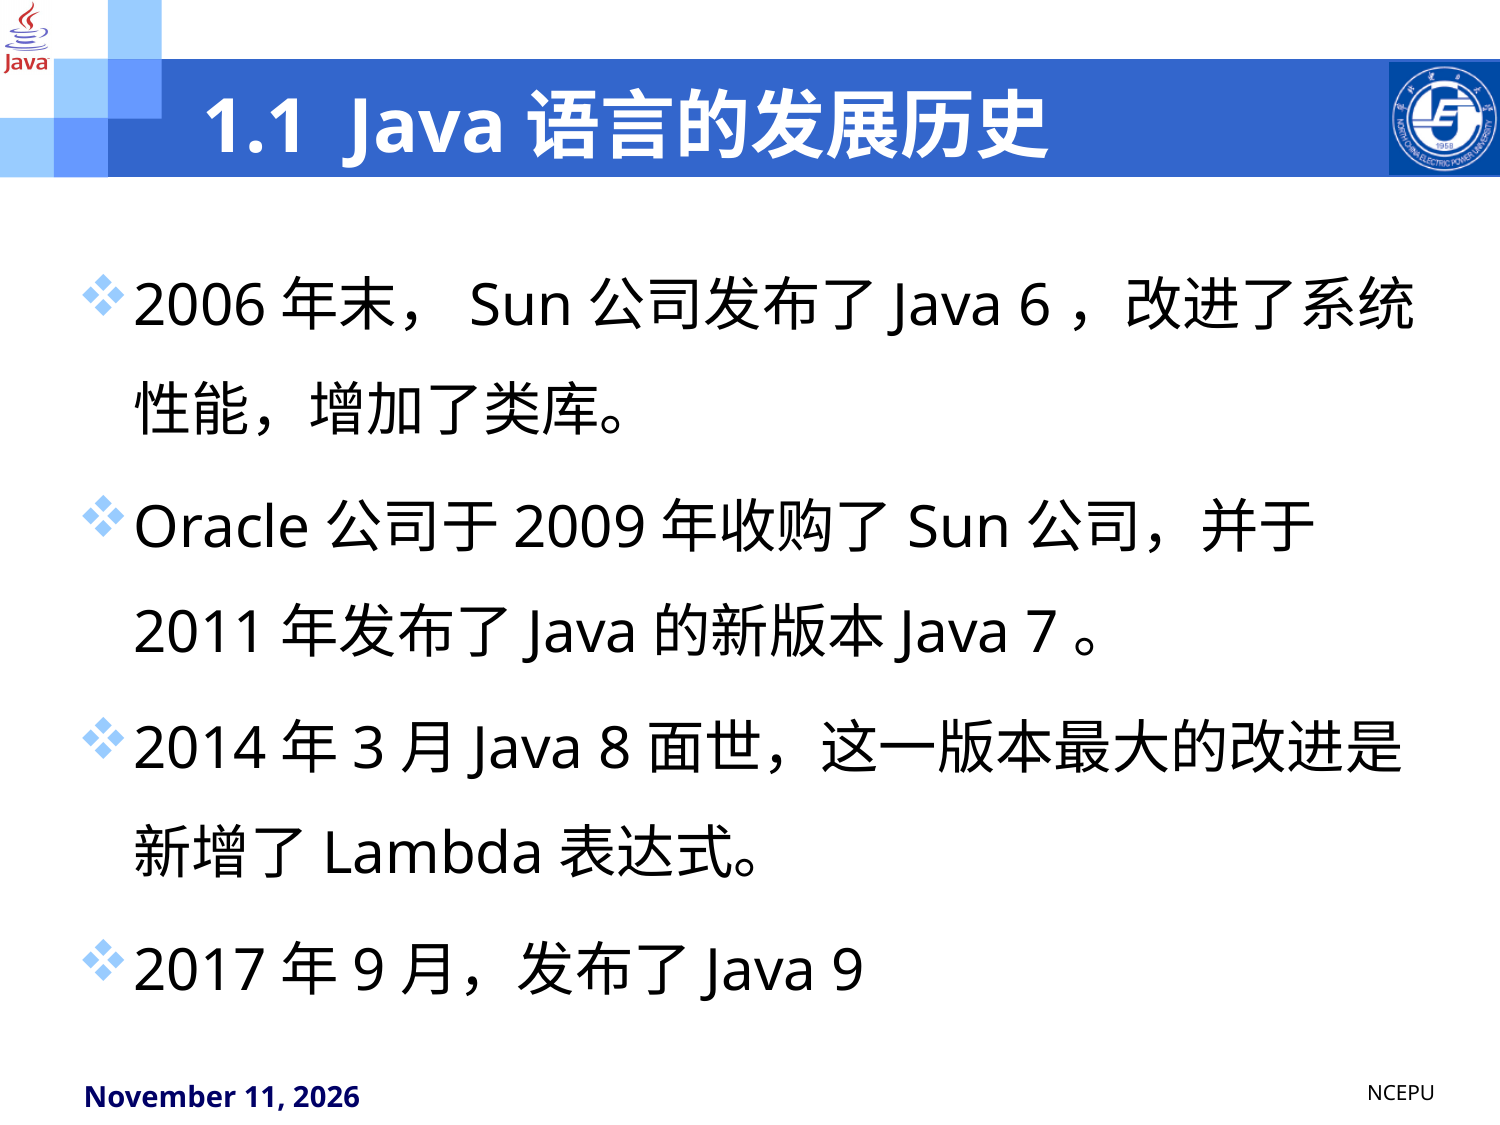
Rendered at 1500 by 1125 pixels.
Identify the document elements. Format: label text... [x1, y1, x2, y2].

title 1.1 Java语言的发展历史 [187, 82, 1401, 163]
footer NCEPU [974, 1088, 1451, 1125]
picture [1389, 62, 1500, 175]
list 2006年末，Sun公司发布了Java 6，改进了系统性能，增加了类库。 Oracle公司于2009年收购了Sun公司，并于2011年发布了Java的新版本Java 7。 2014年3月Java 8面世，这一版本最大的改进是新增了Lambda表达式。 2017年9月，发布了Java 9 [62, 224, 1463, 1088]
picture [0, 0, 53, 75]
